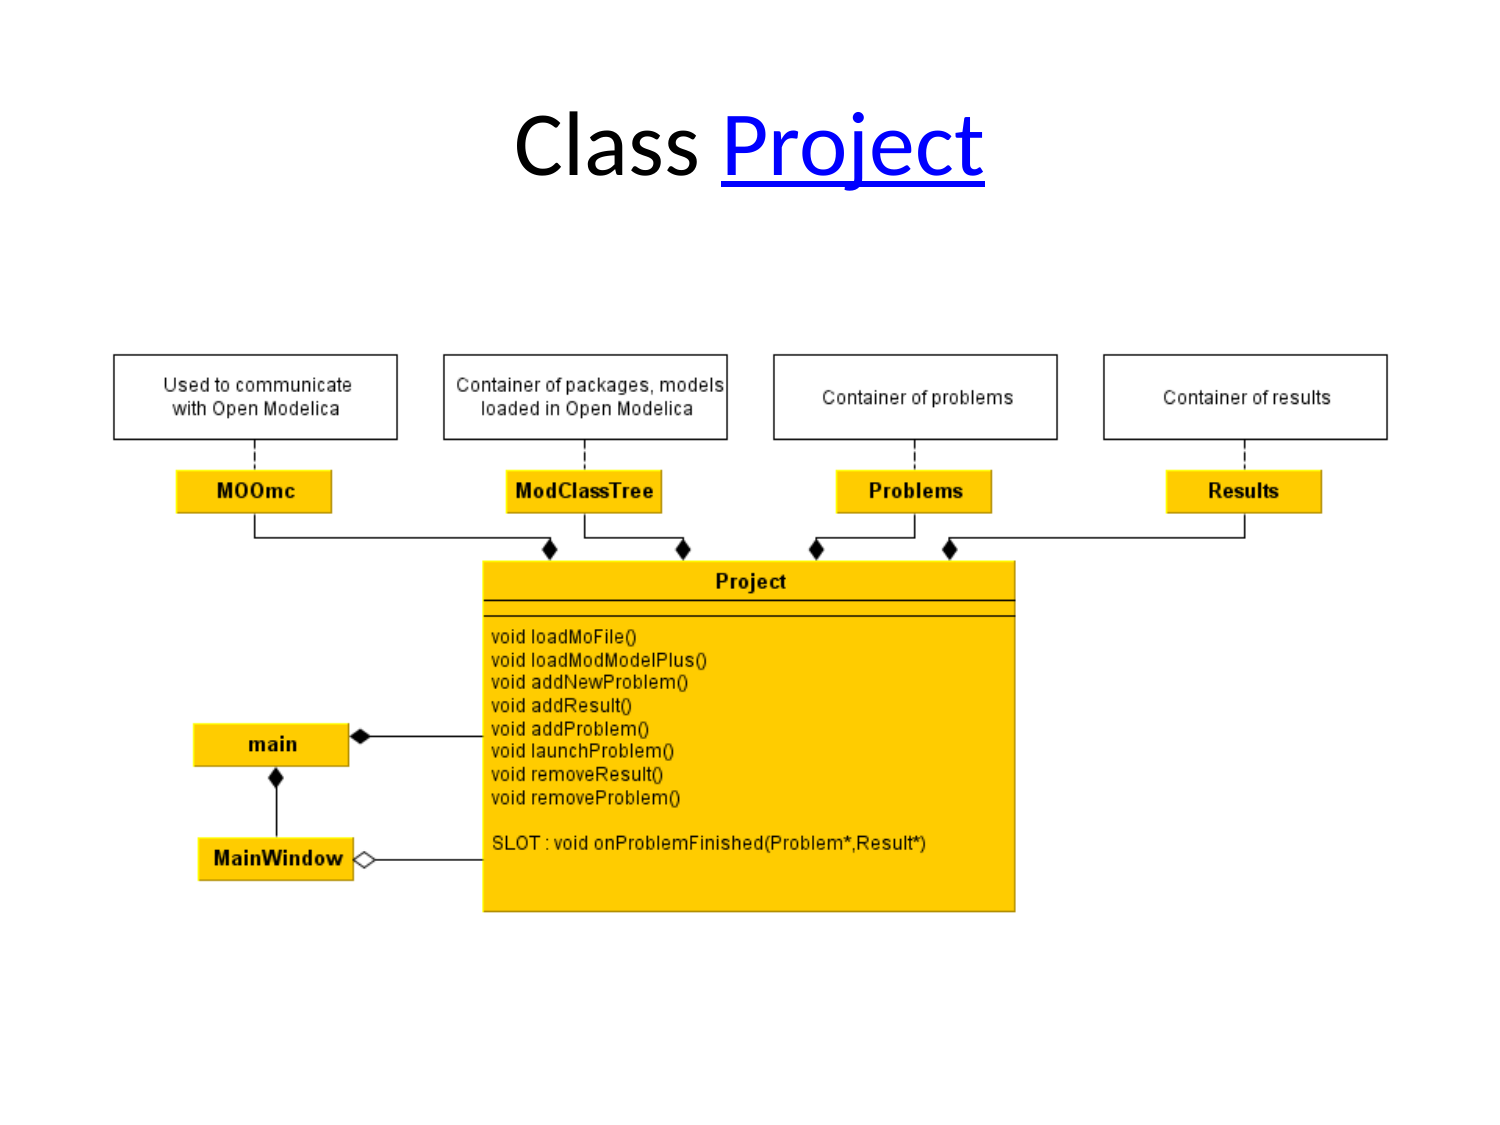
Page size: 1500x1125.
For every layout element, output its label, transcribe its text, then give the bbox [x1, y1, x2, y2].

title Class Project [75, 45, 1425, 233]
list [90, 331, 1410, 937]
